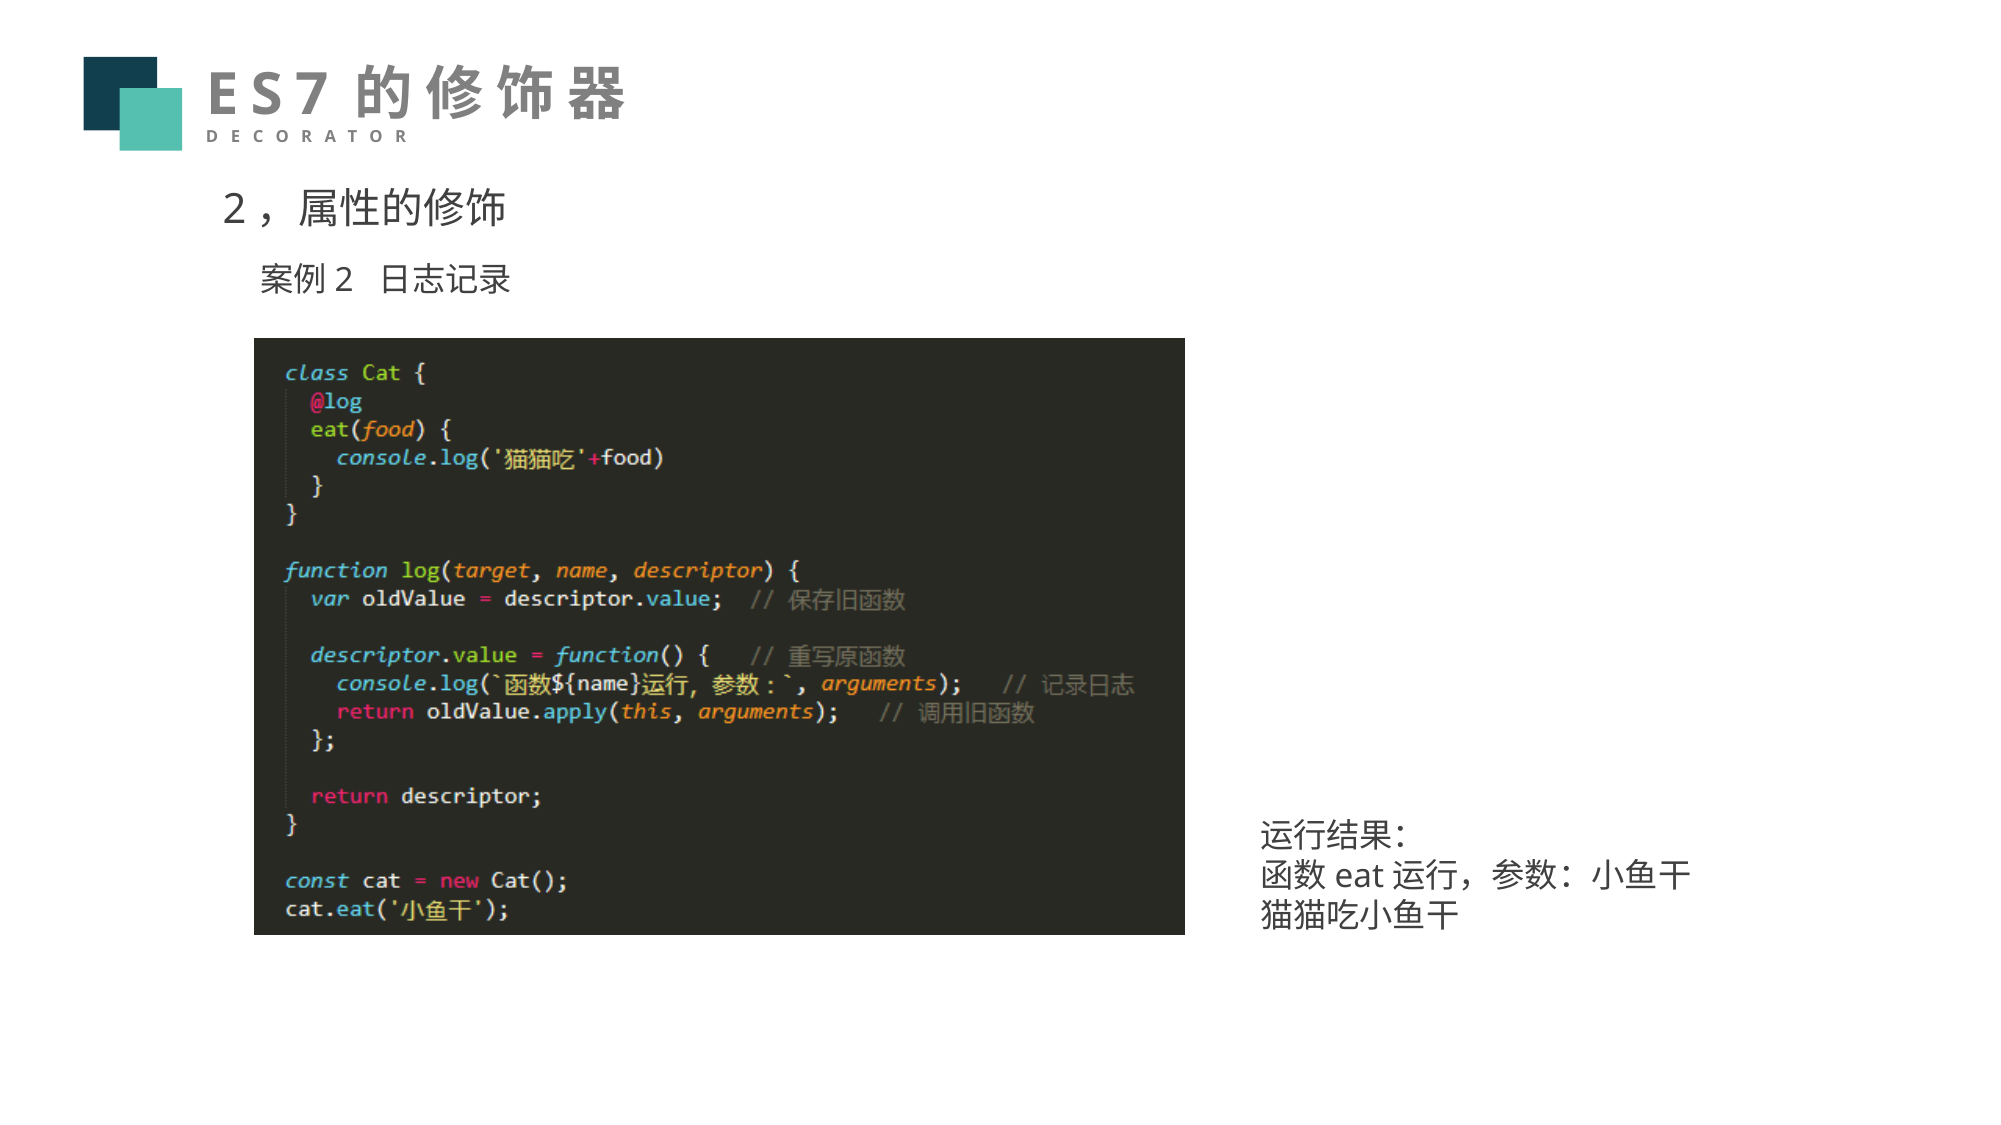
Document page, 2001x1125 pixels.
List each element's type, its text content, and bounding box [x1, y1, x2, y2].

text_box 案例2 日志记录 [245, 250, 621, 306]
text_box 2，属性的修饰 [207, 174, 522, 240]
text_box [83, 48, 646, 155]
text_box 运行结果： 函数eat运行，参数：小鱼干 猫猫吃小鱼干 [1245, 806, 1871, 942]
picture [254, 338, 1185, 935]
